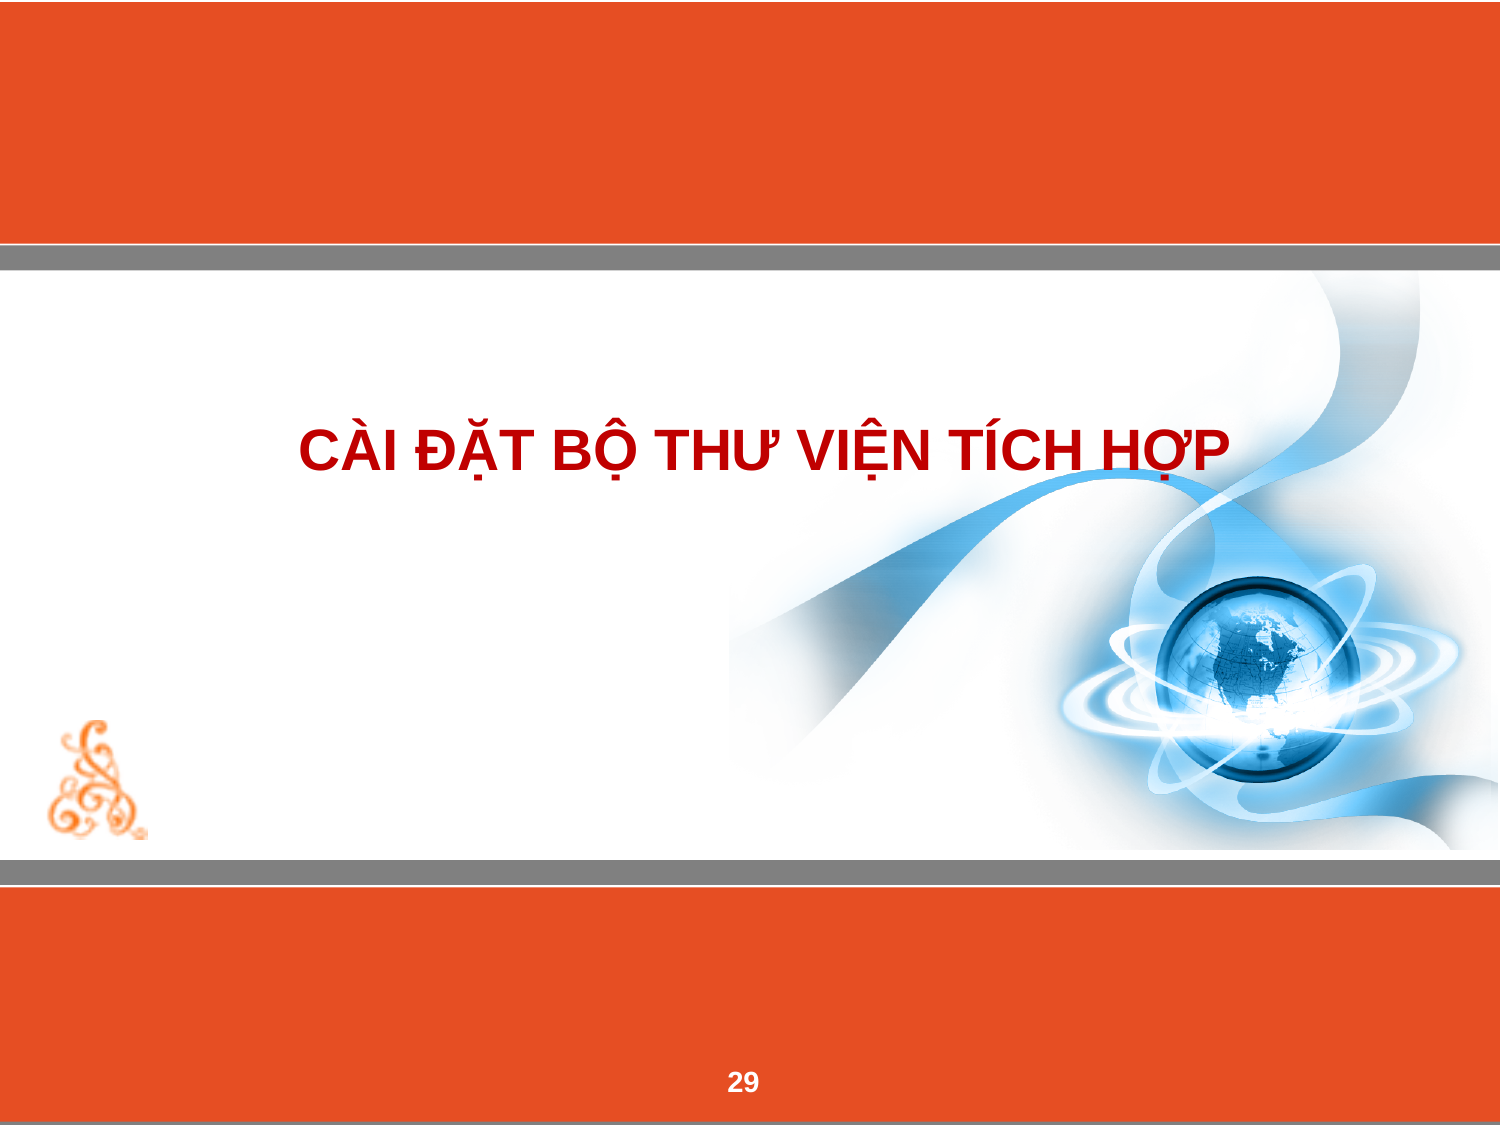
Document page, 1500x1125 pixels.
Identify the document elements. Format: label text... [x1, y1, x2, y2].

picture [729, 271, 1498, 850]
picture [46, 720, 148, 840]
title CÀI ĐẶT BỘ THƯ VIỆN TÍCH HỢP [74, 337, 1456, 557]
